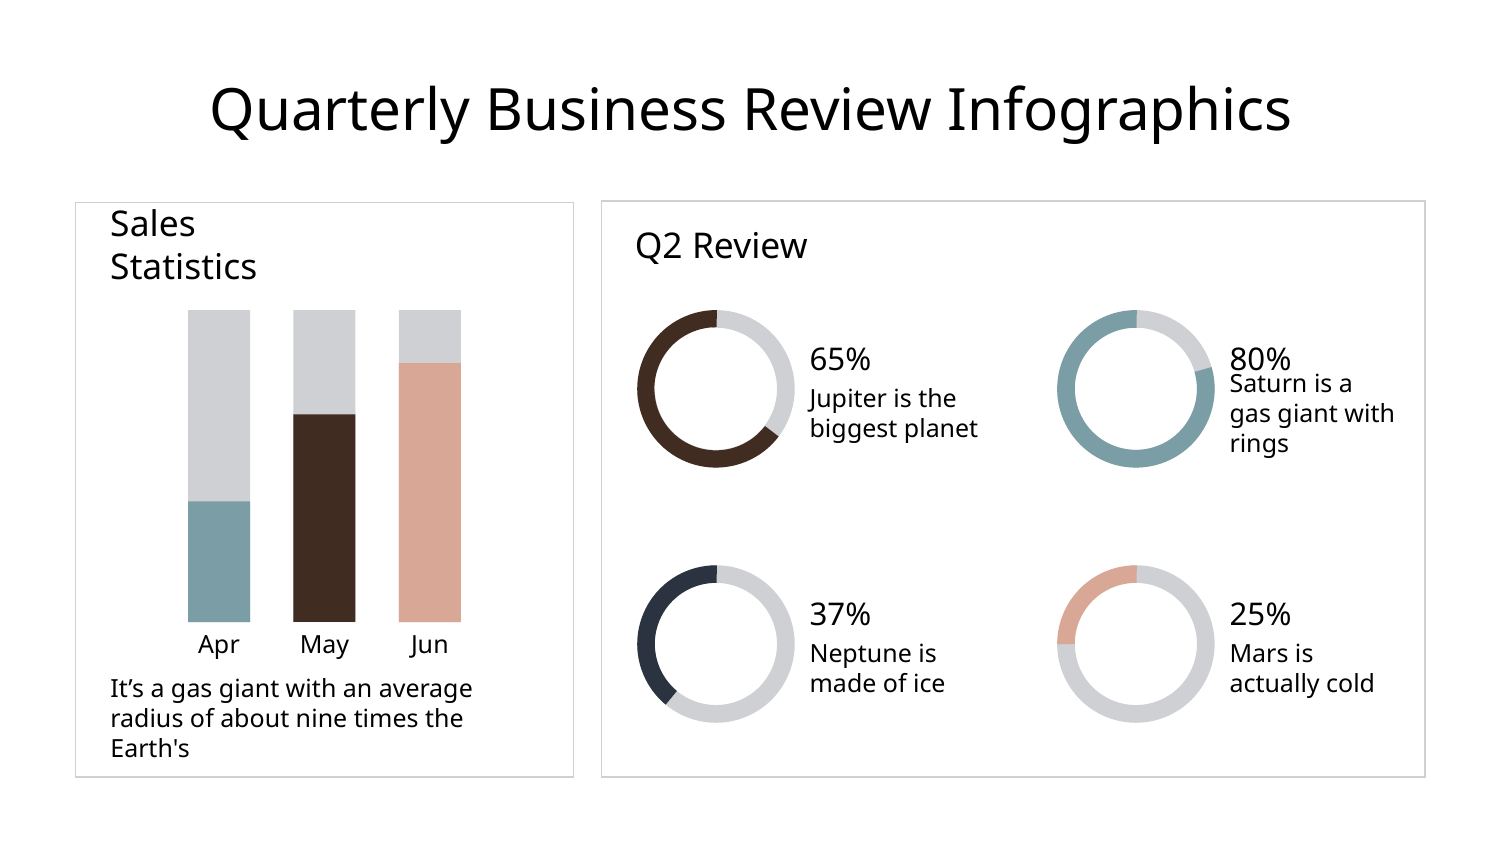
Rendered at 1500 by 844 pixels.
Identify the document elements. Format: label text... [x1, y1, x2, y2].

text_box 65% [800, 336, 996, 379]
text_box Jupiter is the biggest planet [800, 383, 996, 442]
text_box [1056, 565, 1215, 723]
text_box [636, 565, 795, 723]
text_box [636, 309, 795, 468]
text_box Sales Statistics [95, 222, 356, 265]
text_box 37% [800, 591, 996, 635]
text_box It’s a gas giant with an average radius of about nine times the Earth's [95, 684, 547, 751]
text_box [1056, 309, 1215, 468]
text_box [293, 309, 356, 623]
text_box Quarterly Business Review Infographics [117, 67, 1385, 147]
text_box Neptune is made of ice [800, 638, 996, 697]
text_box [187, 309, 251, 623]
text_box 80% [1219, 336, 1416, 379]
text_box Saturn is a gas giant with rings [1219, 383, 1416, 442]
text_box May [280, 627, 369, 661]
text_box Apr [174, 627, 264, 661]
text_box Q2 Review [619, 222, 880, 265]
text_box Jun [385, 627, 475, 661]
text_box 25% [1219, 591, 1416, 635]
text_box Mars is actually cold [1219, 638, 1416, 697]
text_box [75, 202, 574, 777]
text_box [398, 309, 462, 623]
